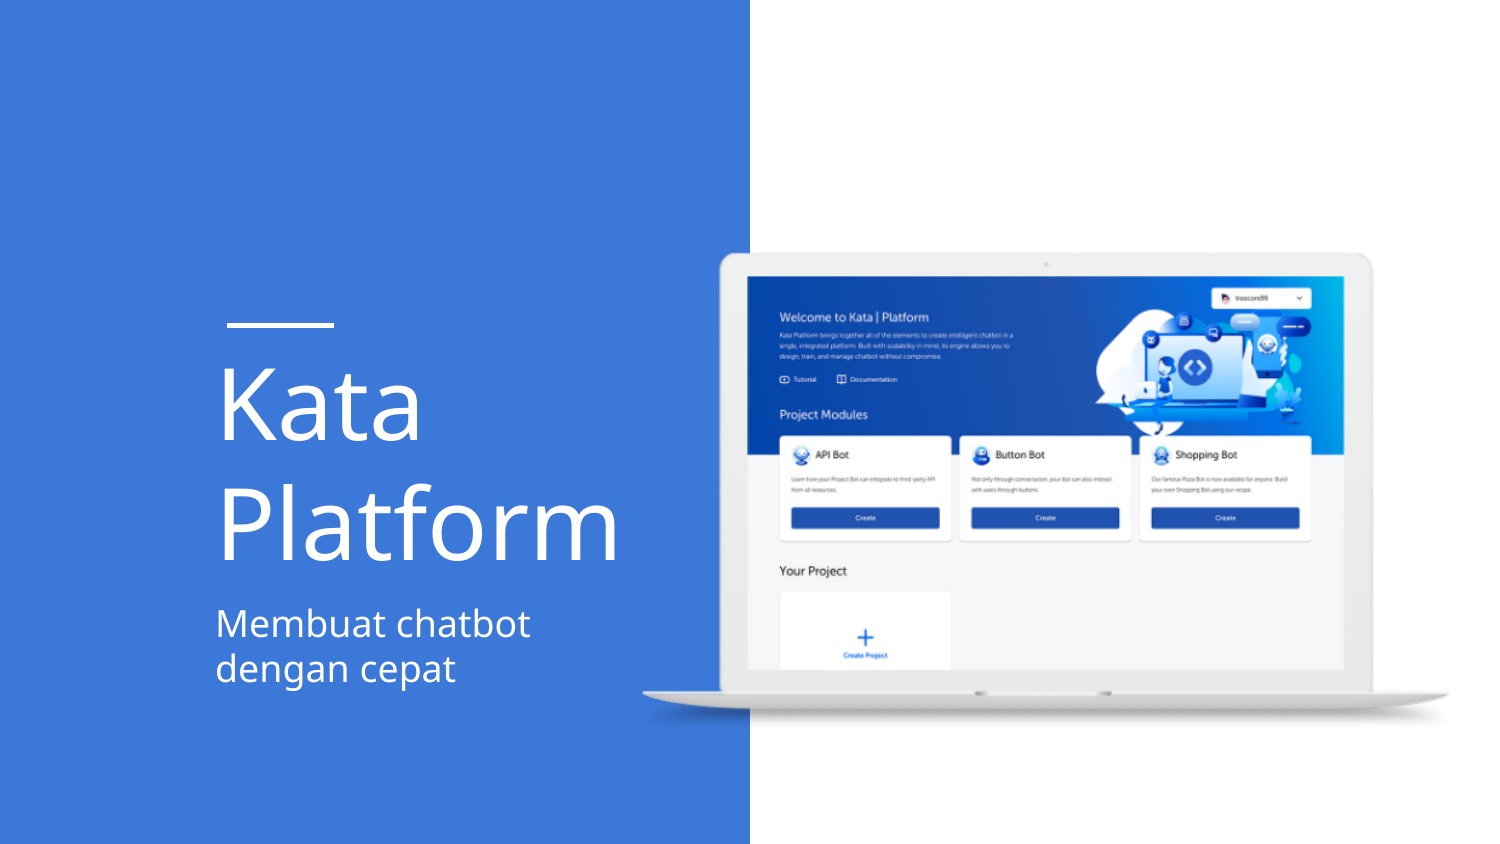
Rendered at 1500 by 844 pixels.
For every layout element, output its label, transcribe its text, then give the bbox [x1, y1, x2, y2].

text_box Membuat chatbot dengan cepat [200, 584, 632, 658]
text_box Kata Platform [200, 325, 632, 469]
picture [637, 200, 1456, 763]
text_box [0, 0, 750, 844]
